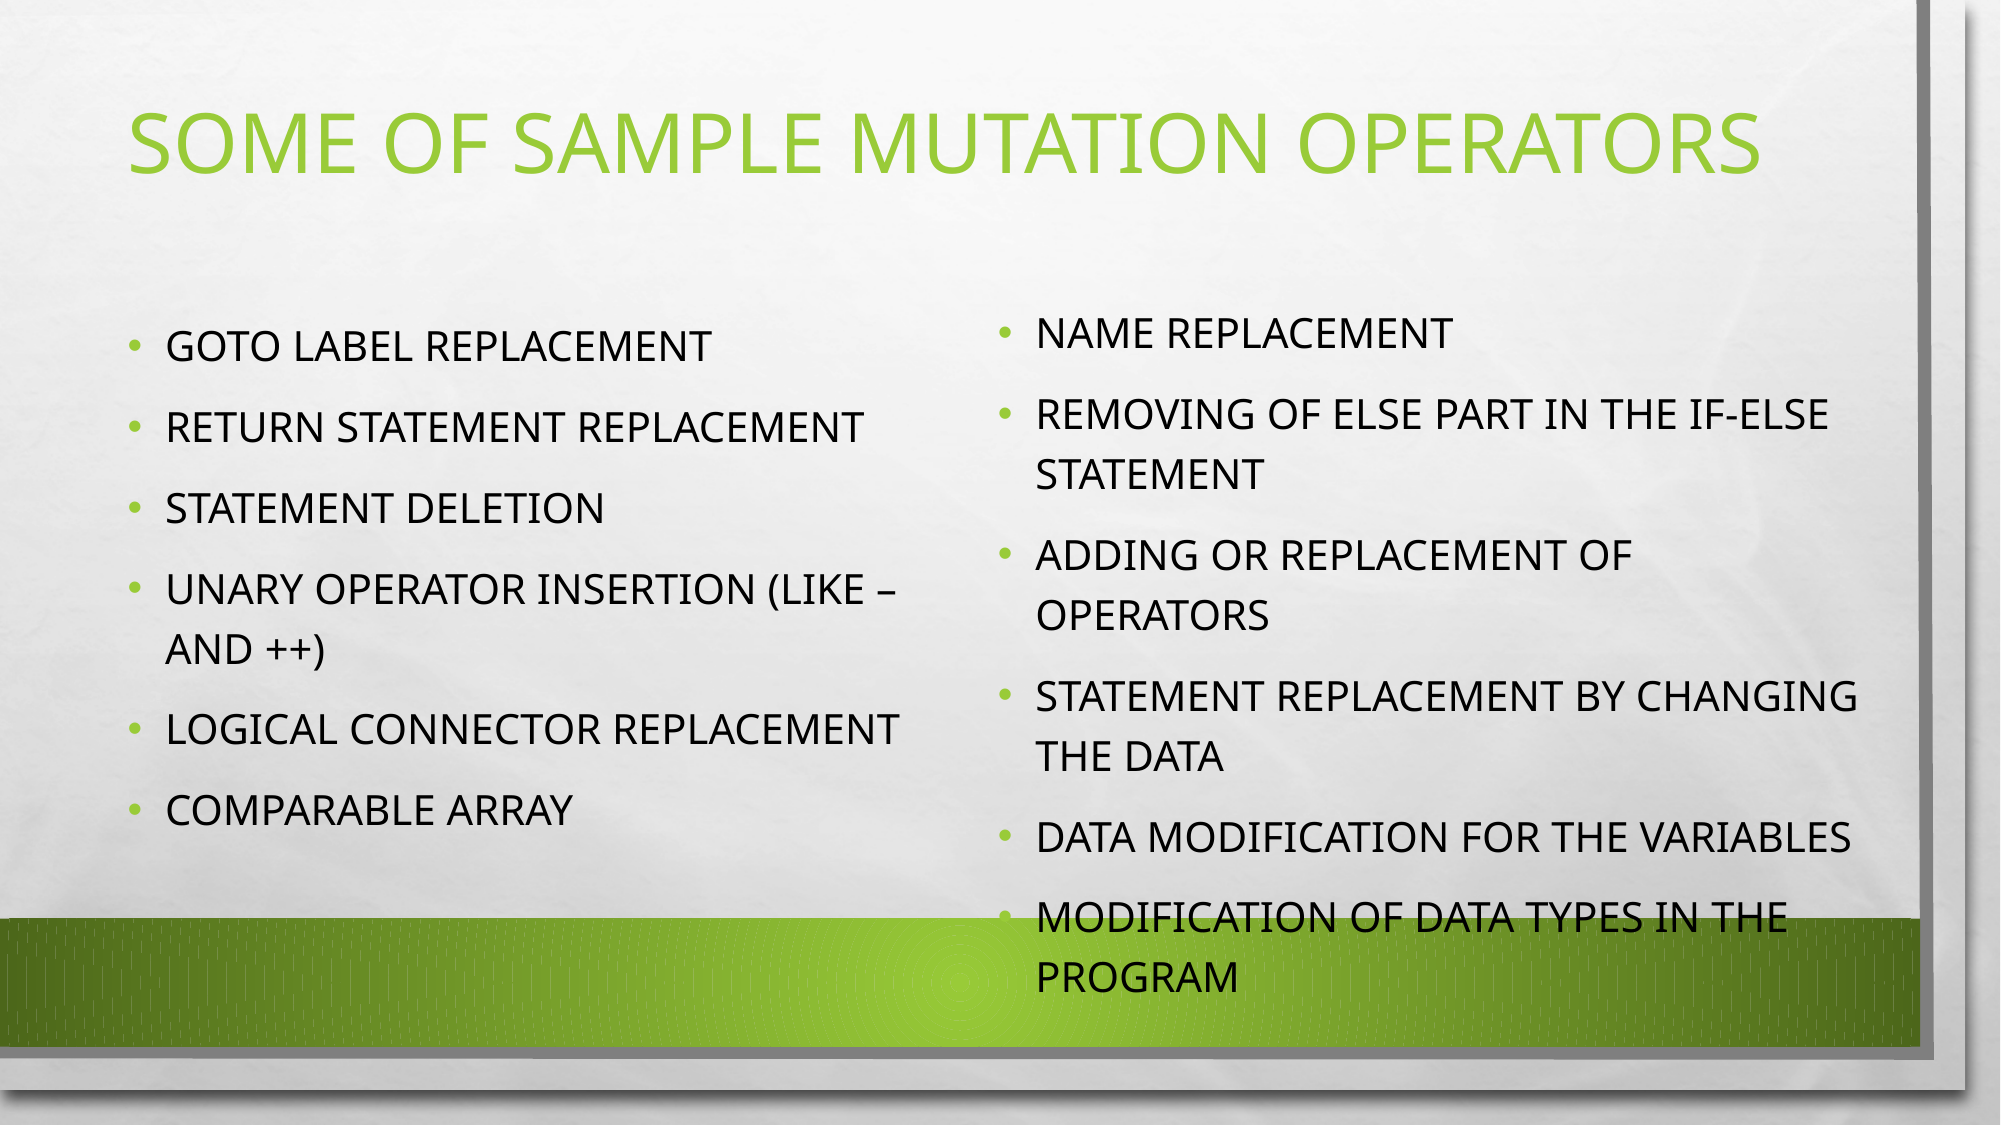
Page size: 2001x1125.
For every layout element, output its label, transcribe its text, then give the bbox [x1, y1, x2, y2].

picture [0, 0, 2001, 1125]
list GOTO LABEL REPLACEMENT RETURN STATEMENT REPLACEMENT STATEMENT DELETION UNARY OPERATOR INSERTION (LIKE – AND ++) LOGICAL CONNECTOR REPLACEMENT COMPARABLE ARRAY [112, 302, 948, 882]
title SOME OF SAMPLE MUTATION OPERATORS [112, 51, 1818, 242]
picture [0, 0, 1919, 918]
list NAME REPLACEMENT REMOVING OF ELSE PART IN THE IF-ELSE STATEMENT ADDING OR REPLACEMENT OF OPERATORS STATEMENT REPLACEMENT BY CHANGING THE DATA DATA MODIFICATION FOR THE VARIABLES MODIFICATION OF DATA TYPES IN THE PROGRAM [982, 289, 1888, 836]
